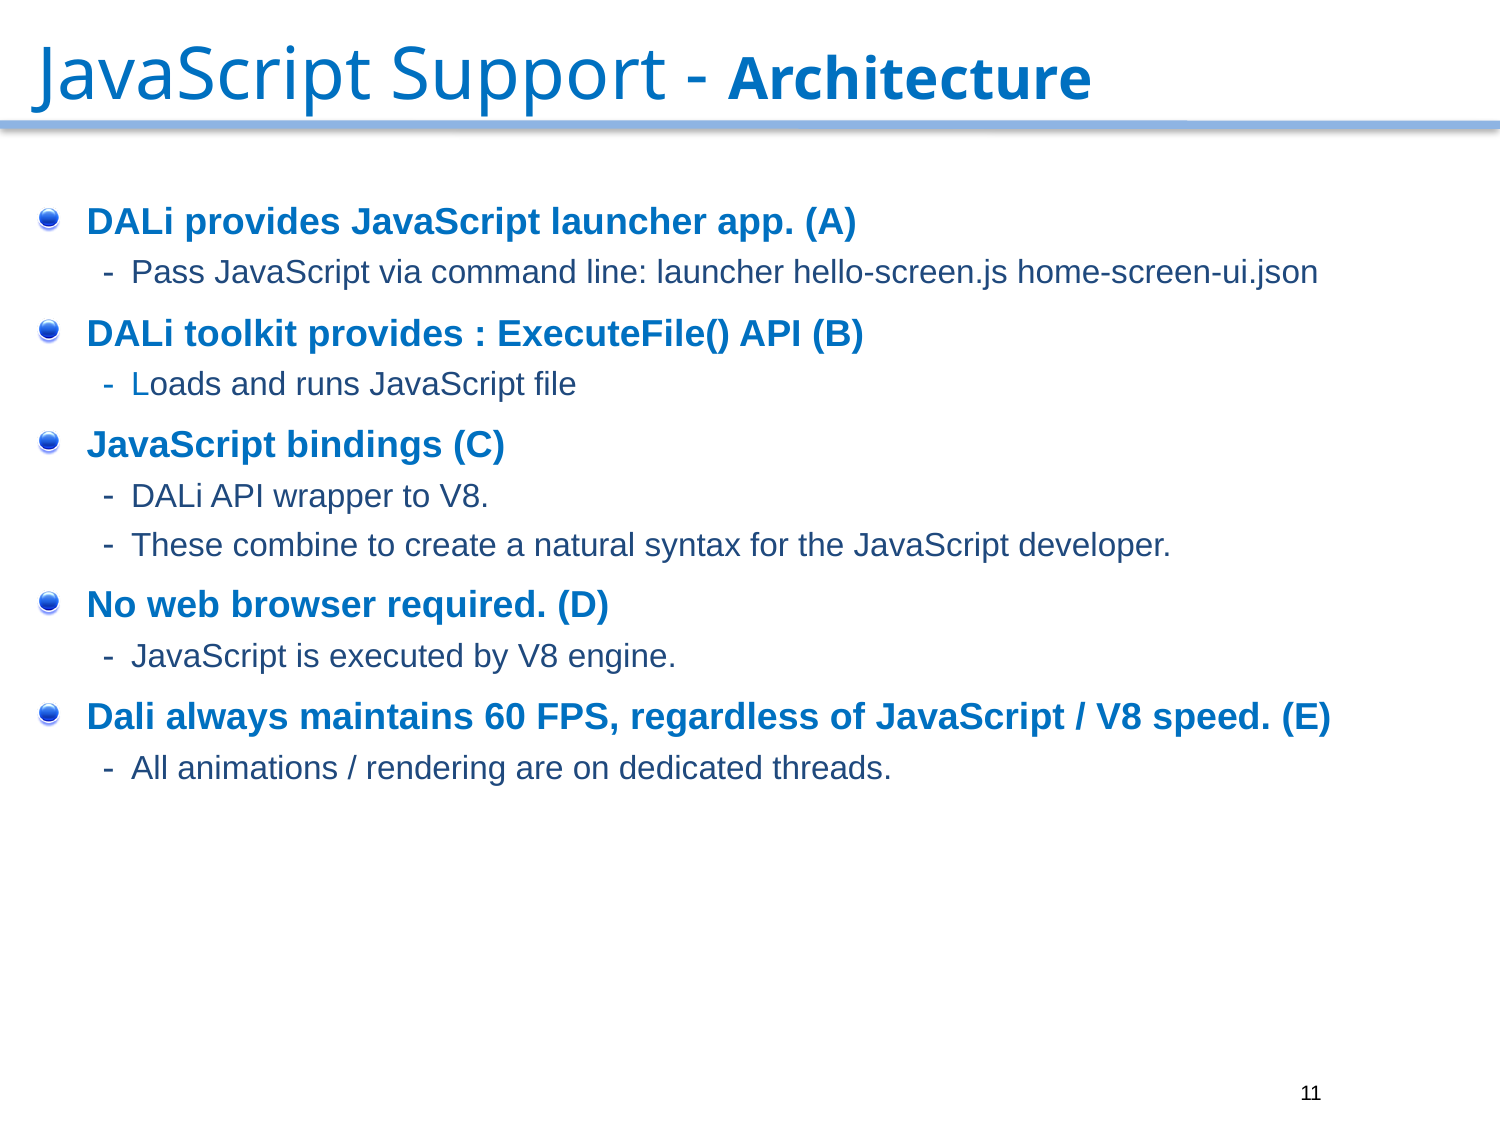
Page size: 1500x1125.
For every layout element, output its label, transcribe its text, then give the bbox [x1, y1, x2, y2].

slide_number 11 [1133, 1072, 1489, 1116]
picture [36, 317, 61, 345]
picture [36, 429, 61, 456]
picture [36, 589, 61, 617]
picture [36, 206, 61, 233]
picture [36, 701, 61, 728]
list DALi provides JavaScript launcher app. (A) Pass JavaScript via command line: launcher hello-screen.js home-screen-ui.json DALi toolkit provides : ExecuteFile() API (B) Loads and runs JavaScript file JavaScript bindings (C) DALi API wrapper to V8. These combine to create a natural syntax for the JavaScript developer. No web browser required. (D) JavaScript is executed by V8 engine. Dali always maintains 60 FPS, regardless of JavaScript / V8 speed. (E) All animations / rendering are on dedicated threads. [12, 119, 1467, 870]
title JavaScript Support - Architecture [22, 19, 1465, 119]
